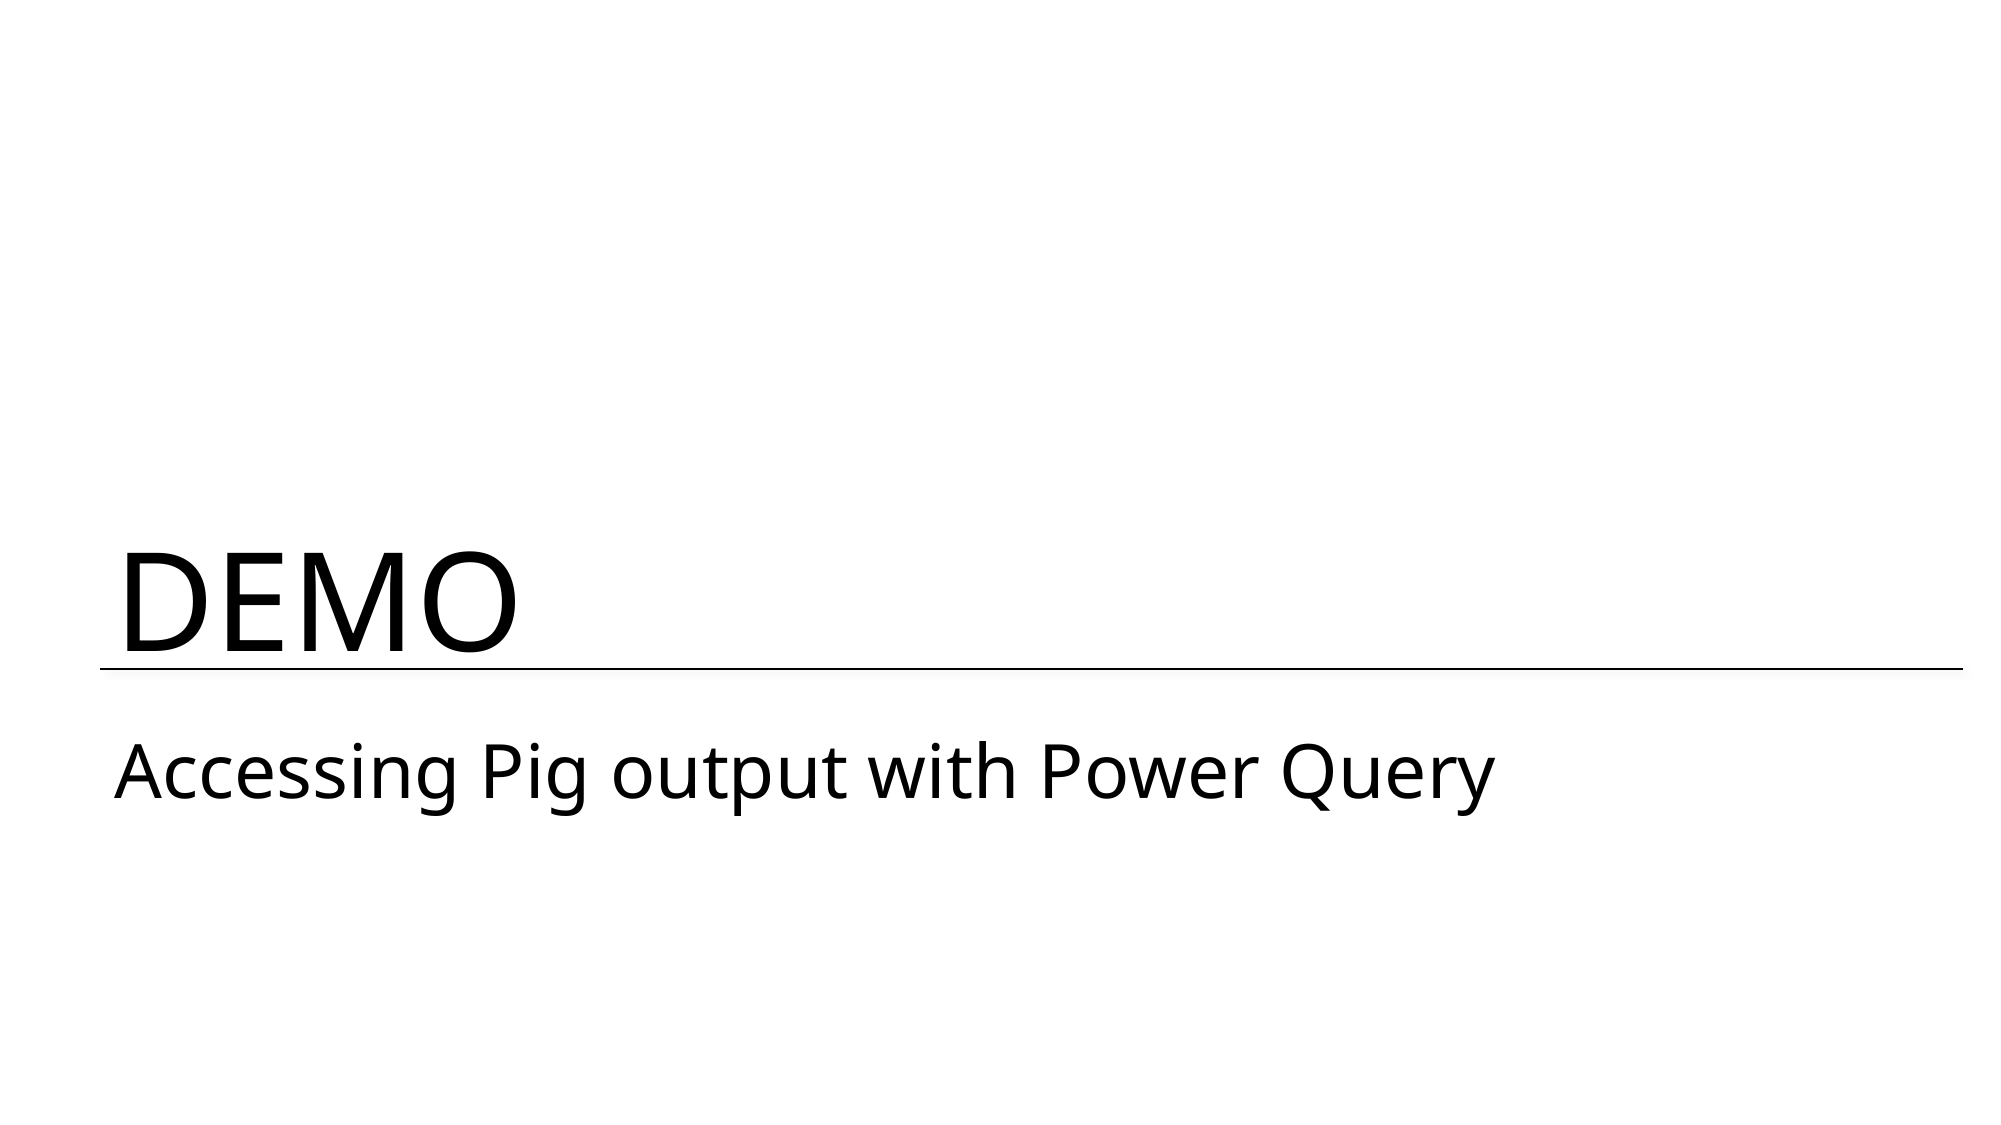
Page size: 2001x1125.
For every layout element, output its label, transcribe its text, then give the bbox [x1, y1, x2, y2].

title Accessing Pig output with Power Query [99, 733, 1976, 1009]
